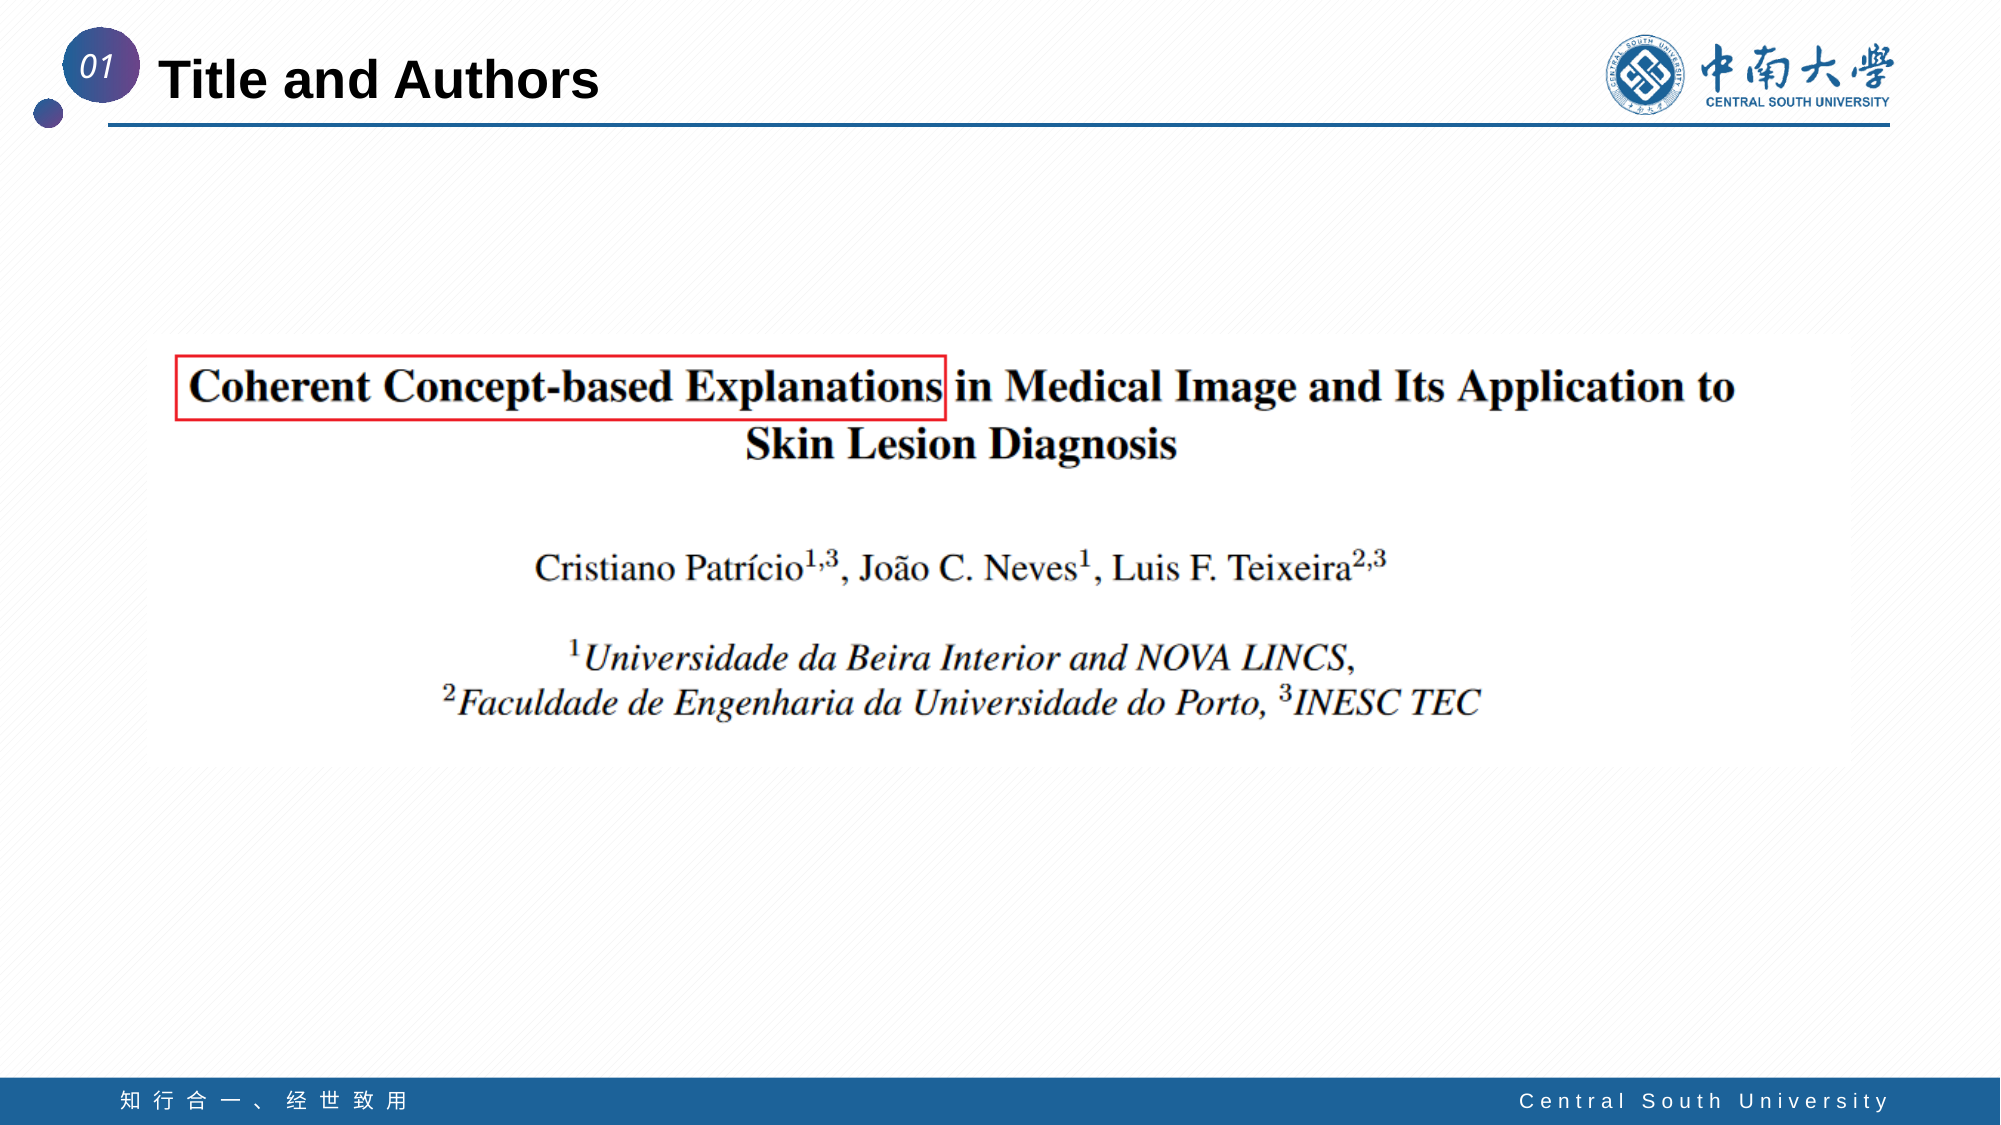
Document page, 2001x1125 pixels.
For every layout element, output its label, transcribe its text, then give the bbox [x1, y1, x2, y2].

picture [147, 334, 1851, 767]
picture [1595, 28, 1907, 121]
text_box Central South University [1504, 1080, 1902, 1120]
text_box [0, 1077, 2000, 1125]
text_box 知行合一、经世致用 [105, 1080, 423, 1120]
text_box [33, 26, 153, 128]
text_box Title and Authors [158, 0, 1050, 118]
